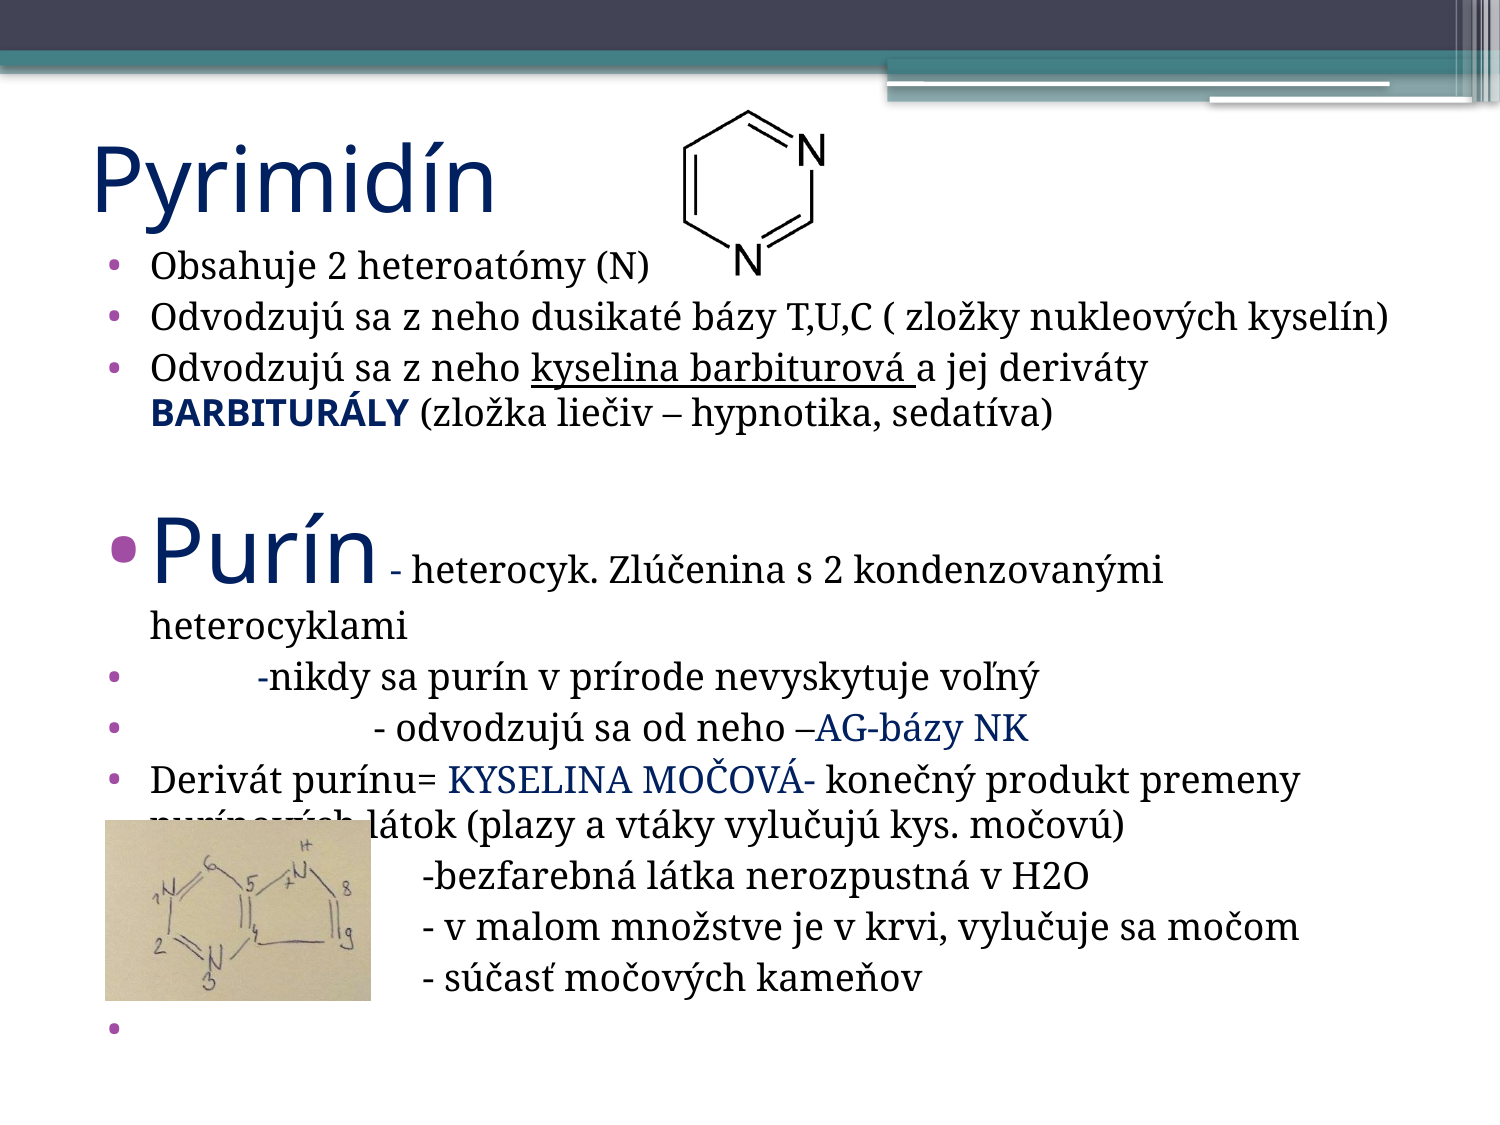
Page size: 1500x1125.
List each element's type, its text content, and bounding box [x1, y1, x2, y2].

title Pyrimidín [75, 93, 1425, 234]
list Obsahuje 2 heteroatómy (N) Odvodzujú sa z neho dusikaté bázy T,U,C ( zložky nukleových kyselín) Odvodzujú sa z neho kyselina barbiturová a jej deriváty BARBITURÁLY (zložka liečiv – hypnotika, sedatíva) Purín - heterocyk. Zlúčenina s 2 kondenzovanými heterocyklami -nikdy sa purín v prírode nevyskytuje voľný - odvodzujú sa od neho –AG-bázy NK Derivát purínu= KYSELINA MOČOVÁ- konečný produkt premeny purínových látok (plazy a vtáky vylučujú kys. močovú) -bezfarebná látka nerozpustná v H2O - v malom množstve je v krvi, vylučuje sa močom - súčasť močových kameňov [75, 234, 1425, 1079]
picture [105, 820, 372, 1002]
picture [679, 105, 827, 280]
